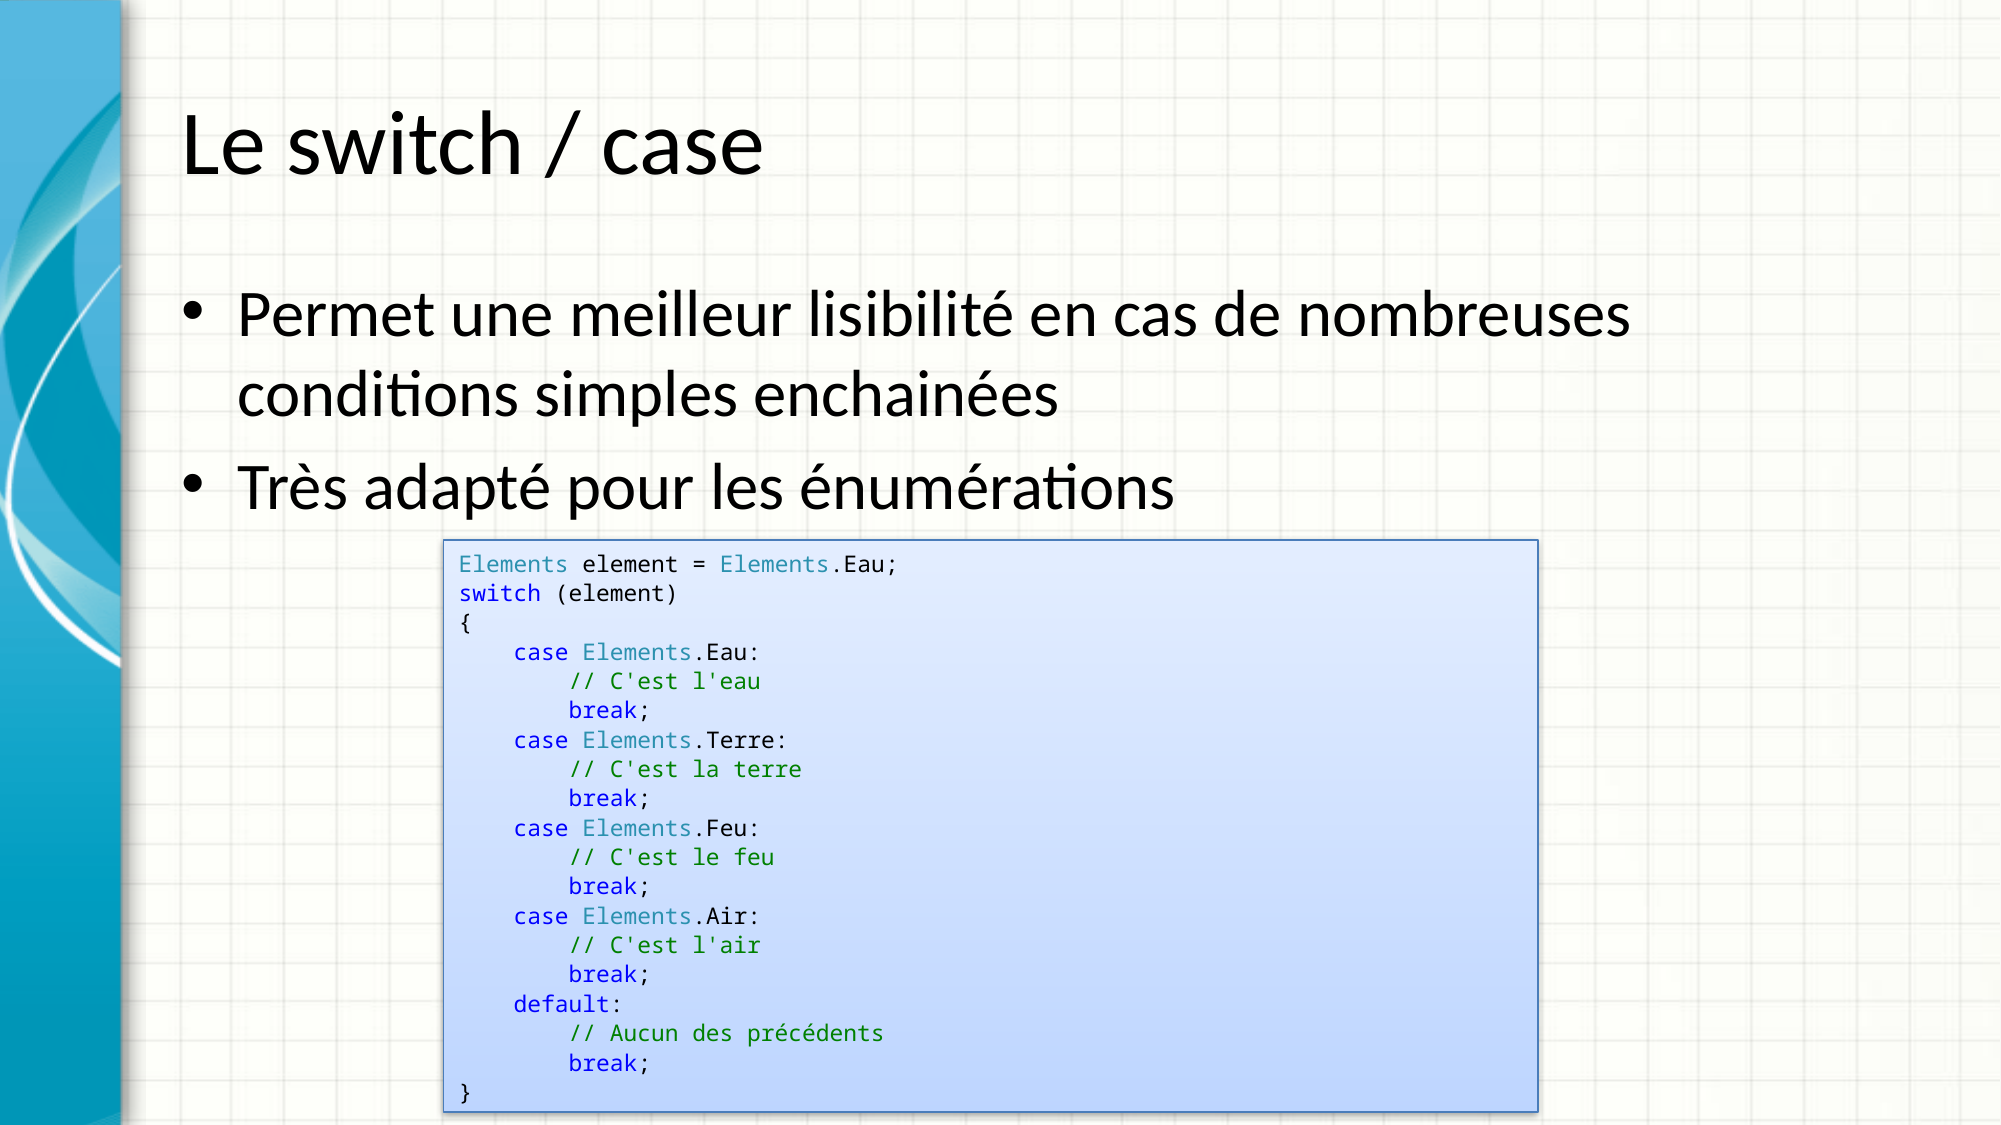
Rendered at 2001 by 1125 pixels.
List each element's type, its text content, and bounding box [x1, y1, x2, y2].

list Permet une meilleur lisibilité en cas de nombreuses conditions simples enchainées Très adapté pour les énumérations [166, 261, 1934, 562]
title Le switch / case [166, 44, 1934, 232]
picture [0, 0, 2001, 1125]
text_box Elements element = Elements.Eau; switch (element) { case Elements.Eau: // C'est l'eau break; case Elements.Terre: // C'est la terre break; case Elements.Feu: // C'est le feu break; case Elements.Air: // C'est l'air break; default: // Aucun des précédents break; } [443, 539, 1538, 1113]
